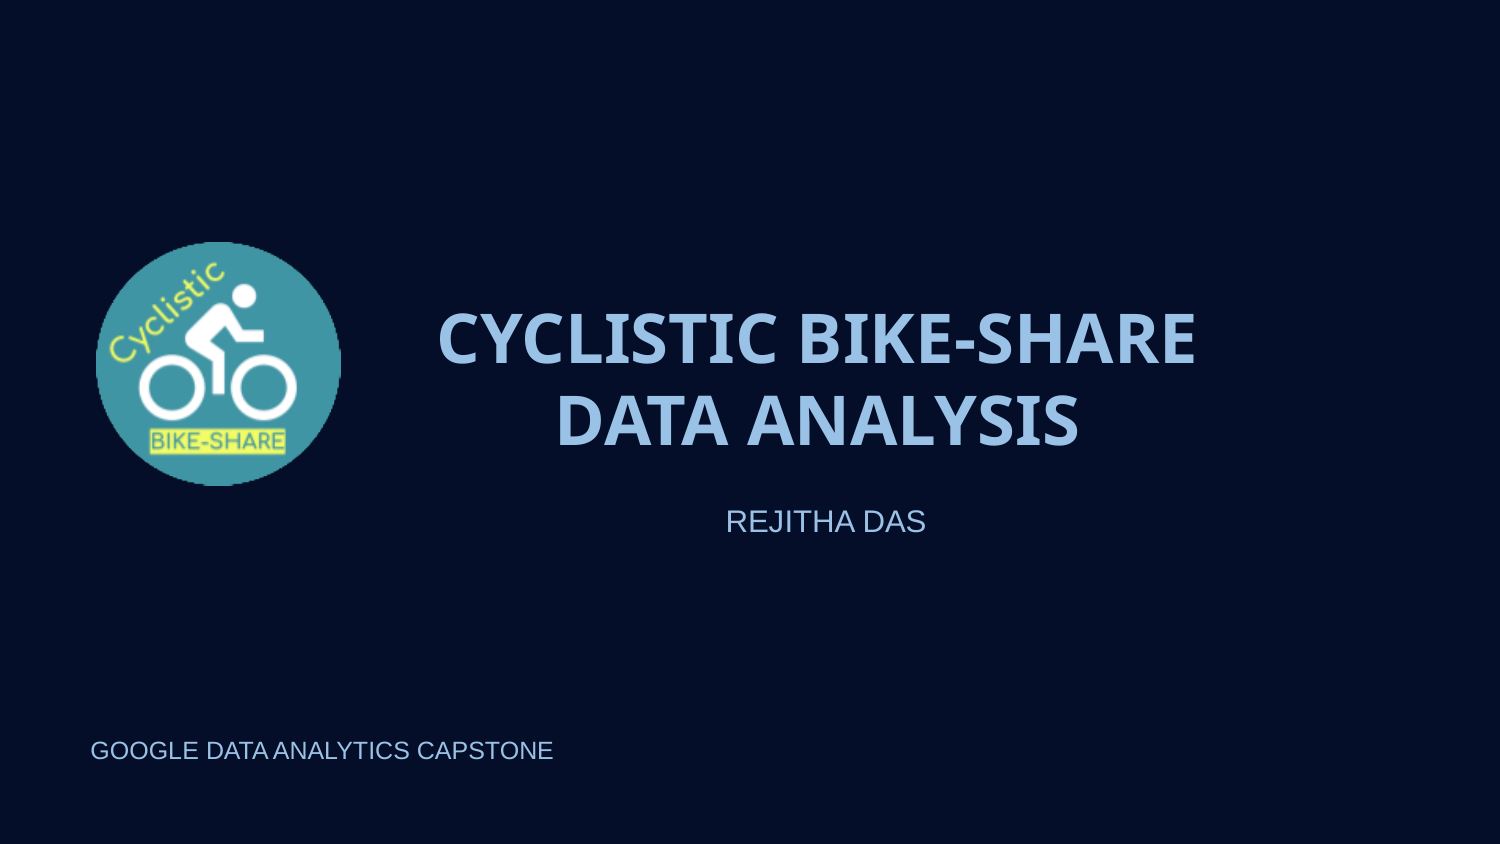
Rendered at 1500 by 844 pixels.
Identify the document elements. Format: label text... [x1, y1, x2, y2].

picture [96, 241, 341, 486]
text_box REJITHA DAS [513, 485, 1139, 554]
text_box GOOGLE DATA ANALYTICS CAPSTONE [75, 719, 682, 780]
text_box CYCLISTIC BIKE-SHARE DATA ANALYSIS [389, 283, 1247, 445]
